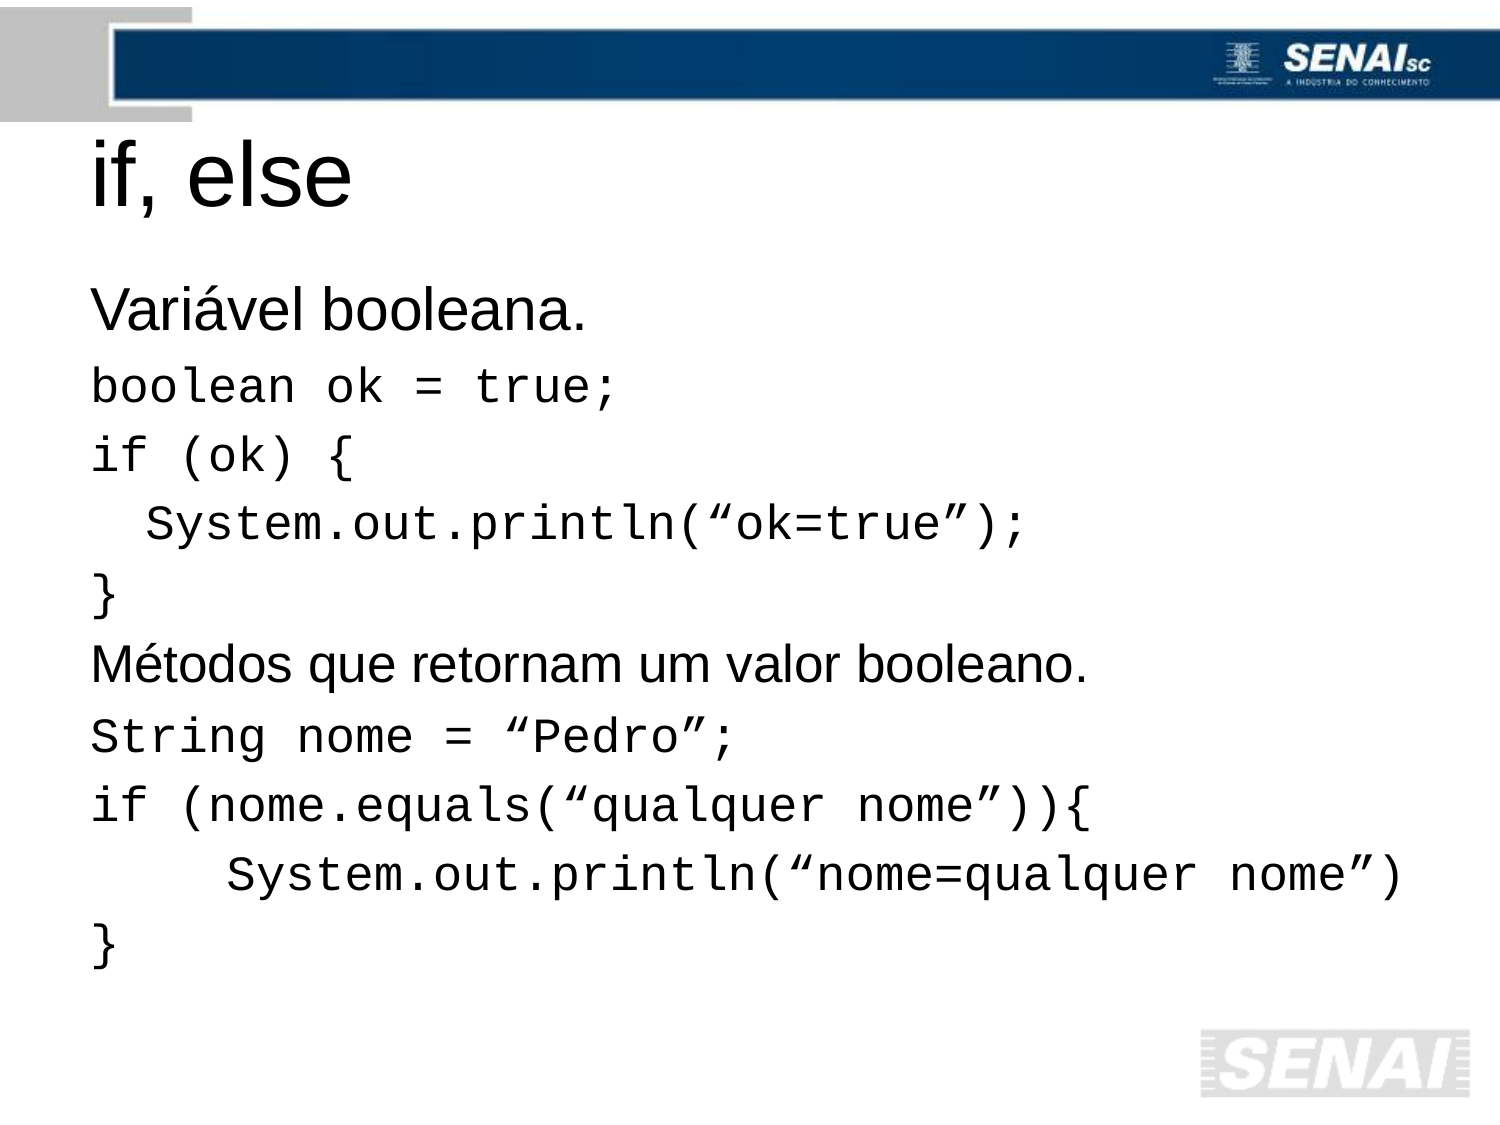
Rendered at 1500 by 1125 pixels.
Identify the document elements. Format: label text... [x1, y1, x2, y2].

list Variável booleana. boolean ok = true; if (ok) { System.out.println(“ok=true”); } Métodos que retornam um valor booleano. String nome = “Pedro”; if (nome.equals(“qualquer nome”)){ System.out.println(“nome=qualquer nome”) } [75, 262, 1425, 1005]
title if, else [75, 45, 1425, 233]
picture [0, 7, 1500, 122]
